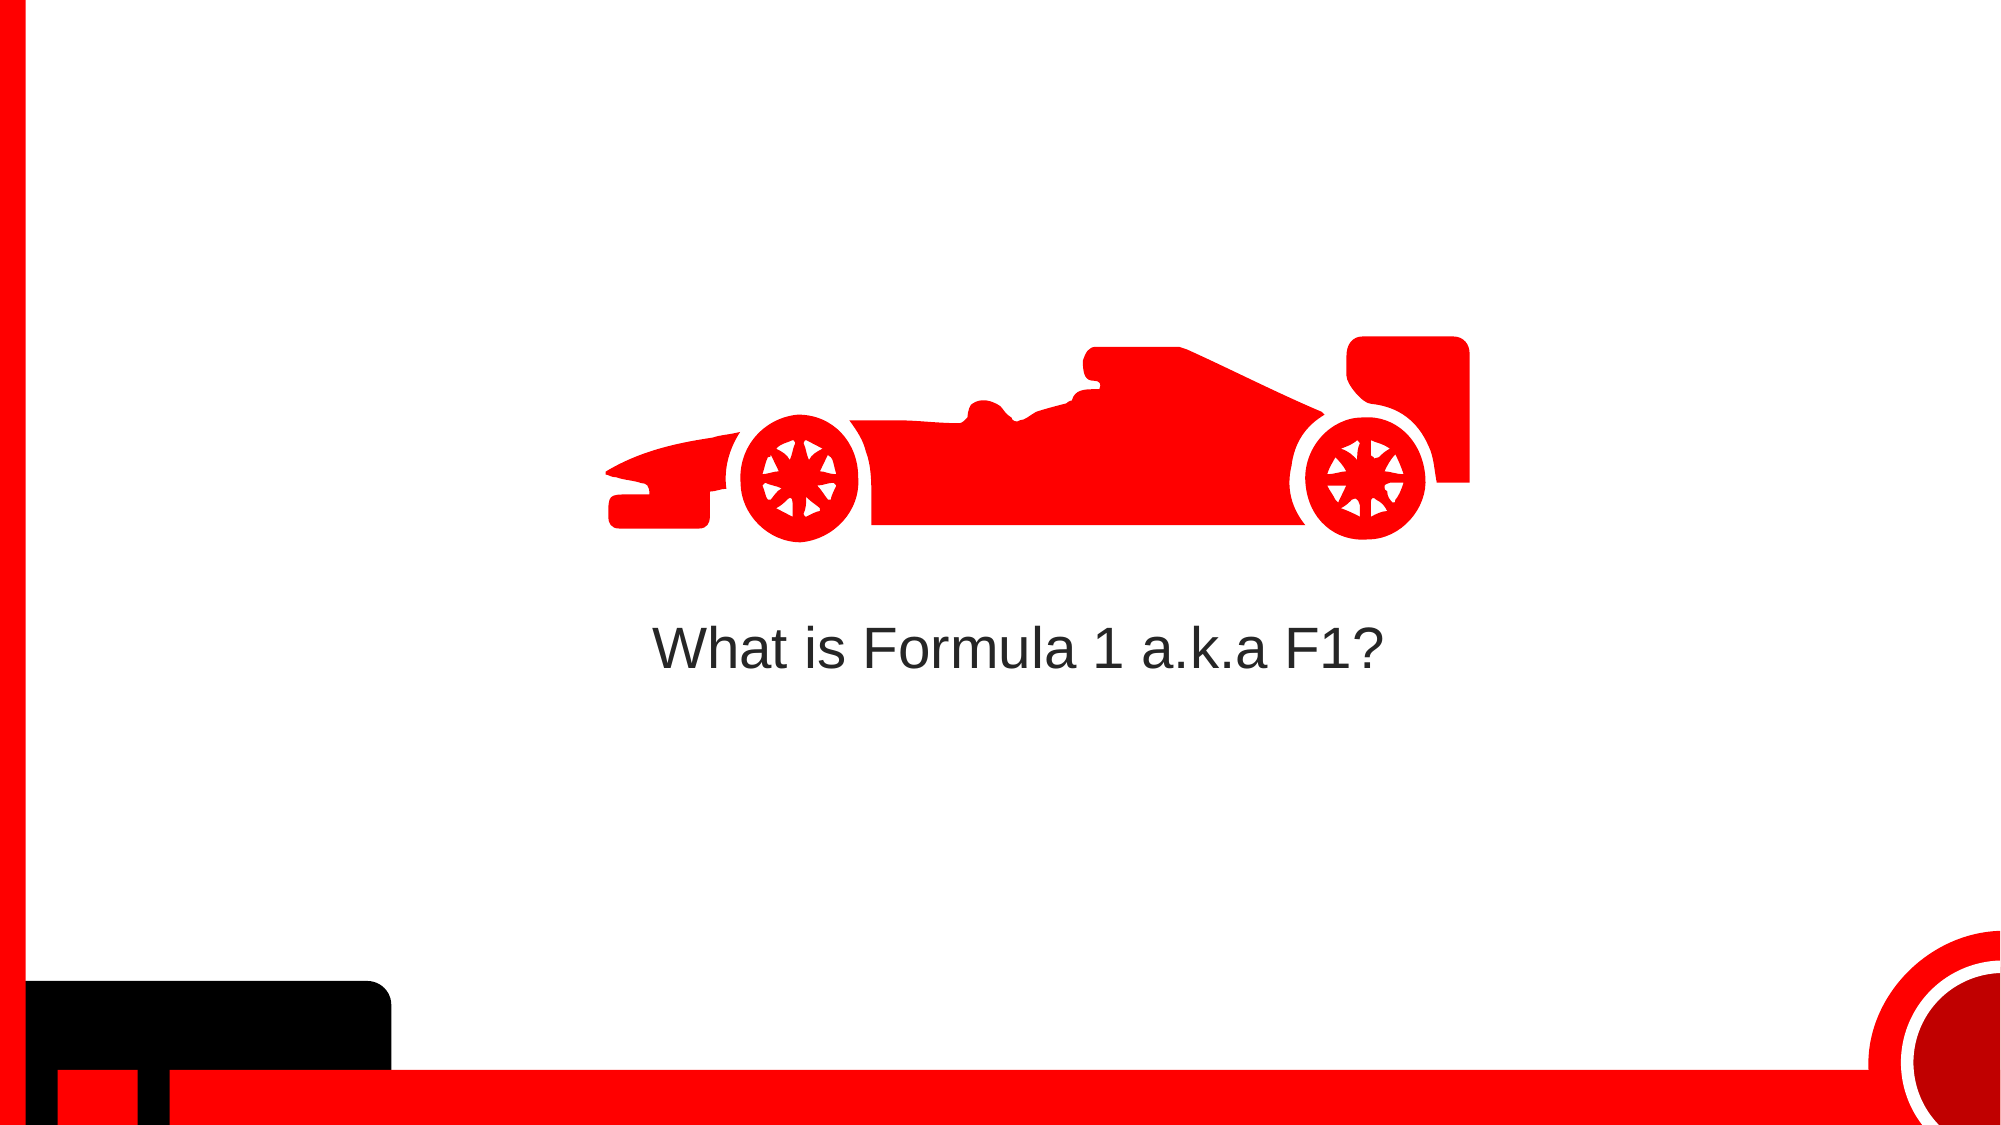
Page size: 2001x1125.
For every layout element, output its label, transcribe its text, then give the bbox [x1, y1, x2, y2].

text_box What is Formula 1 a.k.a F1? [568, 602, 1470, 688]
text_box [605, 336, 1470, 543]
